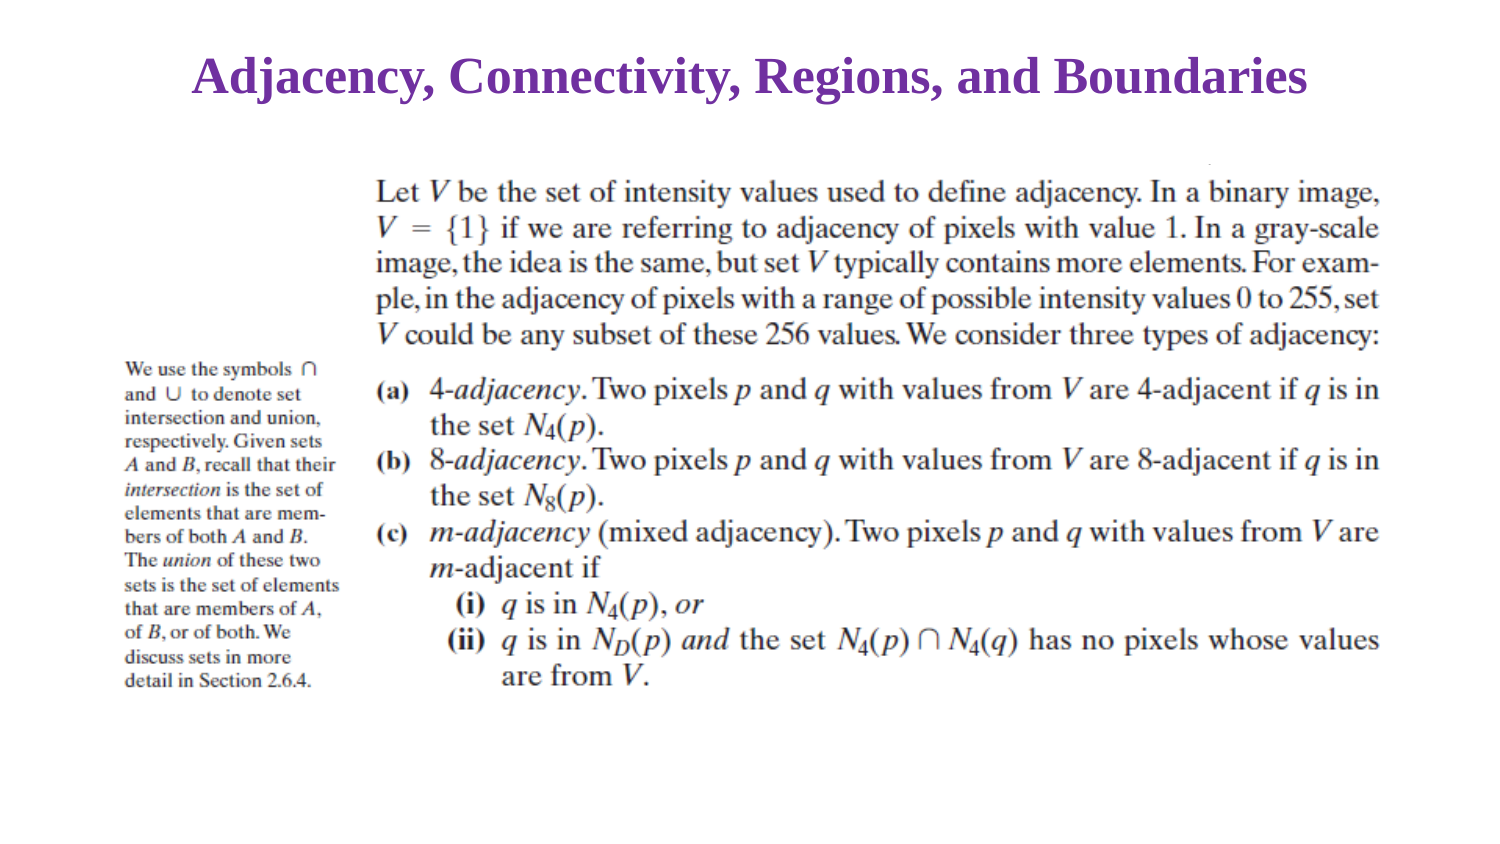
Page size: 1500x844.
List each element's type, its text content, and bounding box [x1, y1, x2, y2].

title Adjacency, Connectivity, Regions, and Boundaries [75, 33, 1425, 113]
picture [114, 163, 1386, 692]
